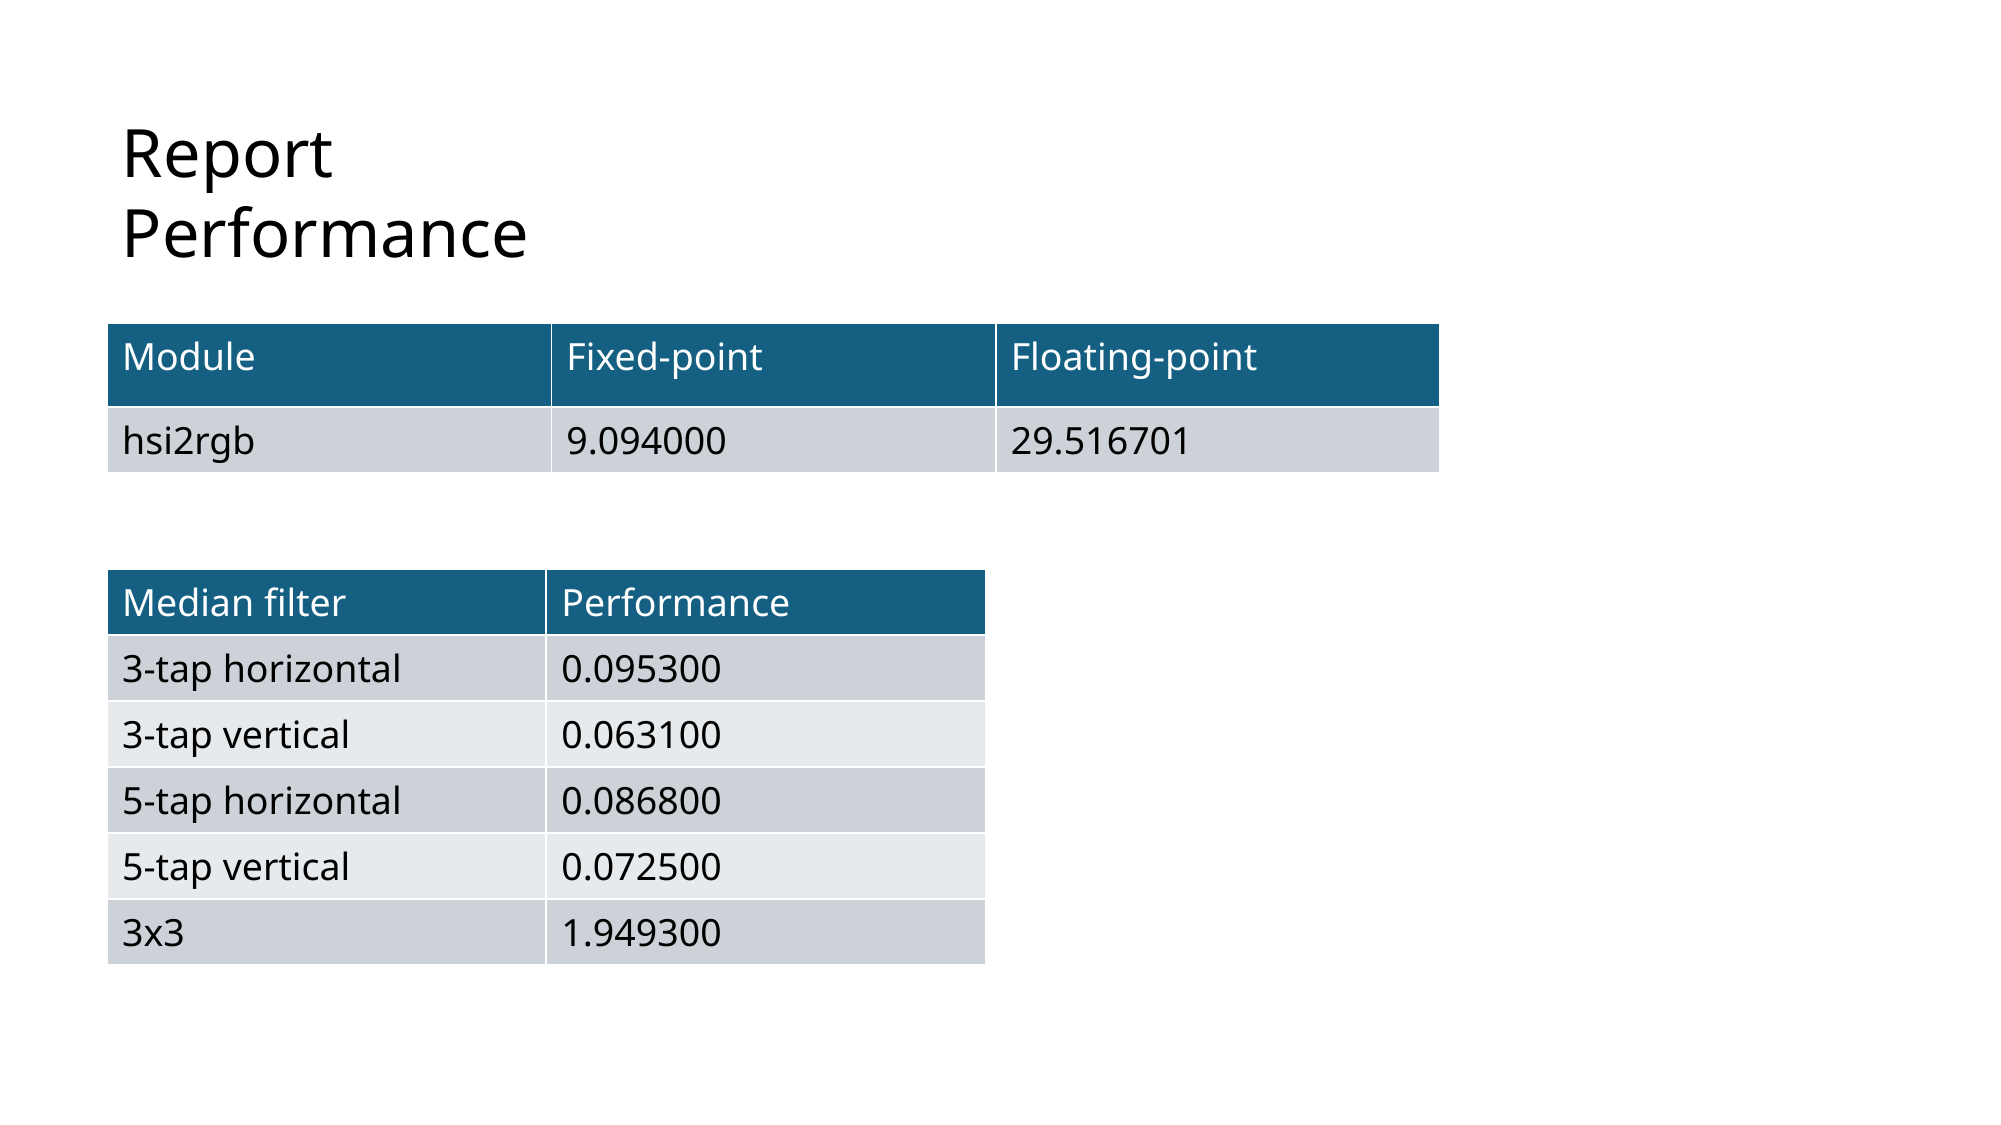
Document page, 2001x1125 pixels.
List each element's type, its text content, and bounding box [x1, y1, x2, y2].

table_header Module [108, 324, 551, 406]
table_cell 3x3 [108, 900, 545, 964]
table_header Performance [547, 570, 985, 634]
text_box Report Performance [107, 103, 765, 279]
table_cell 5-tap vertical [108, 834, 545, 898]
table_cell 0.095300 [547, 636, 985, 700]
table_cell 9.094000 [552, 408, 995, 472]
table_header Floating-point [997, 324, 1439, 406]
table_cell 3-tap horizontal [108, 636, 545, 700]
table_cell 5-tap horizontal [108, 768, 545, 832]
table_cell 0.063100 [547, 702, 985, 766]
table_cell 0.086800 [547, 768, 985, 832]
table_header Median filter [108, 570, 545, 634]
table_cell 1.949300 [547, 900, 985, 964]
table_header Fixed-point [552, 324, 995, 406]
table_cell 29.516701 [997, 408, 1439, 472]
table_cell hsi2rgb [108, 408, 551, 472]
table_cell 3-tap vertical [108, 702, 545, 766]
table_cell 0.072500 [547, 834, 985, 898]
